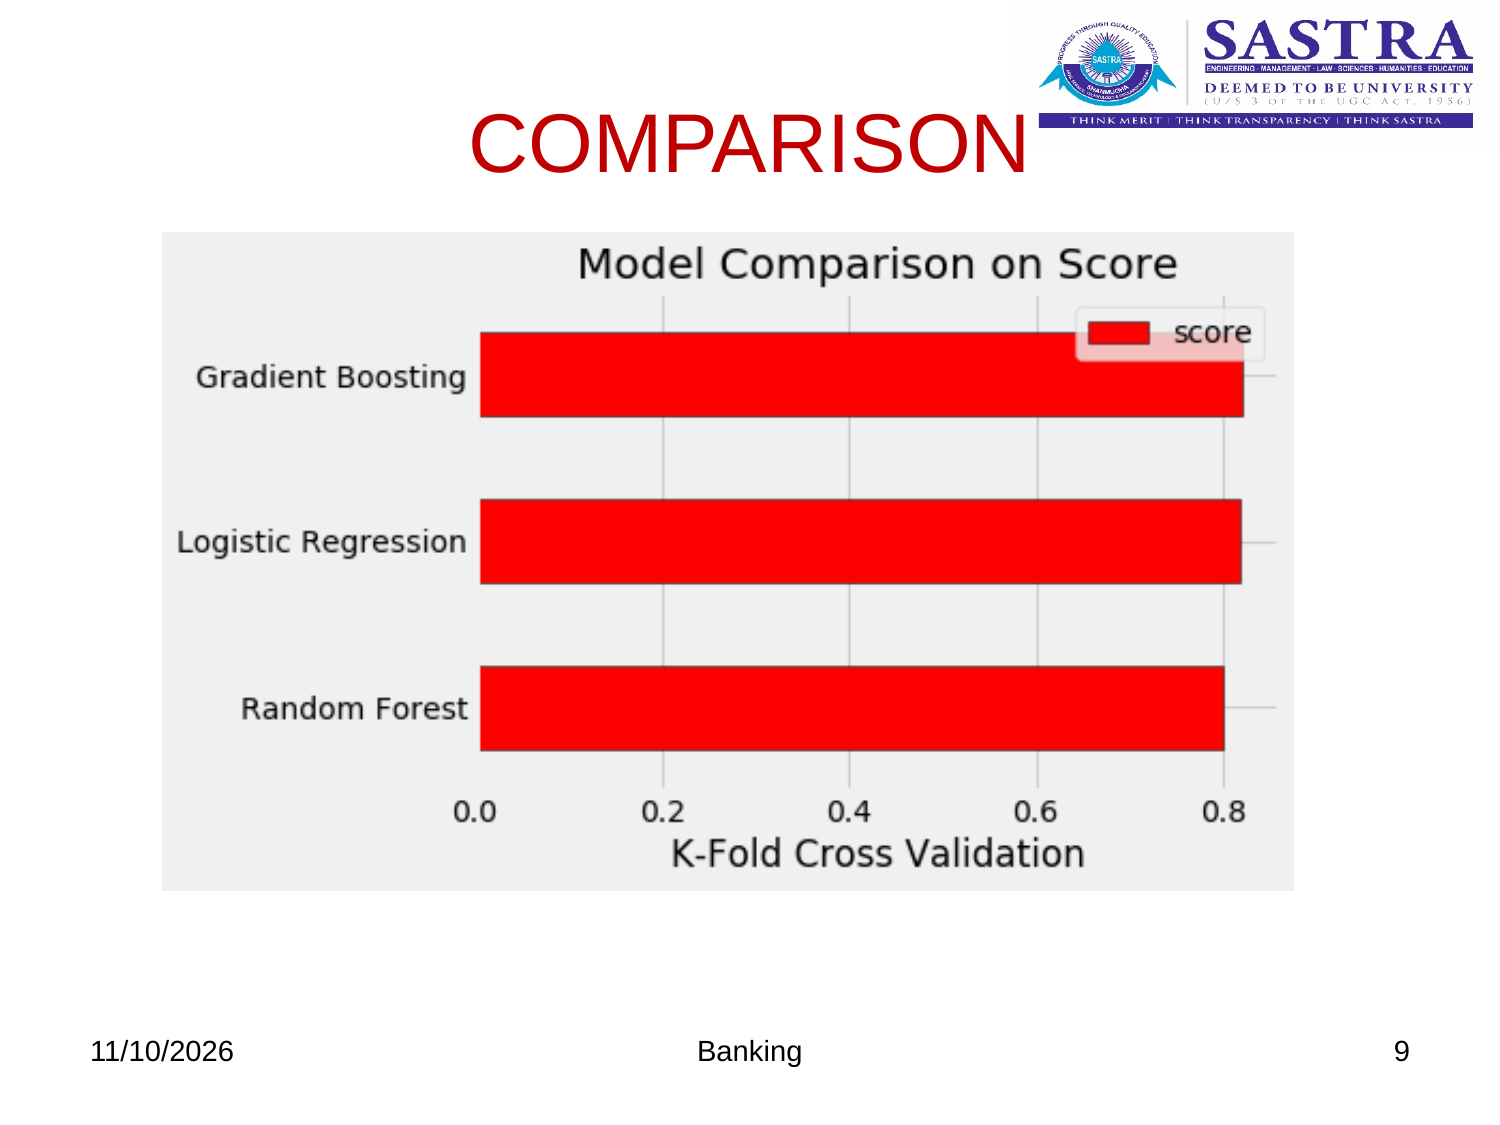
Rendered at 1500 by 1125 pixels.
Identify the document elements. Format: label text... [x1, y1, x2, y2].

slide_number 9 [1074, 1024, 1426, 1103]
picture [162, 232, 1294, 892]
picture [1012, 0, 1500, 146]
title COMPARISON [75, 45, 1425, 233]
footer Banking [512, 1024, 988, 1103]
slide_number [74, 1024, 426, 1103]
